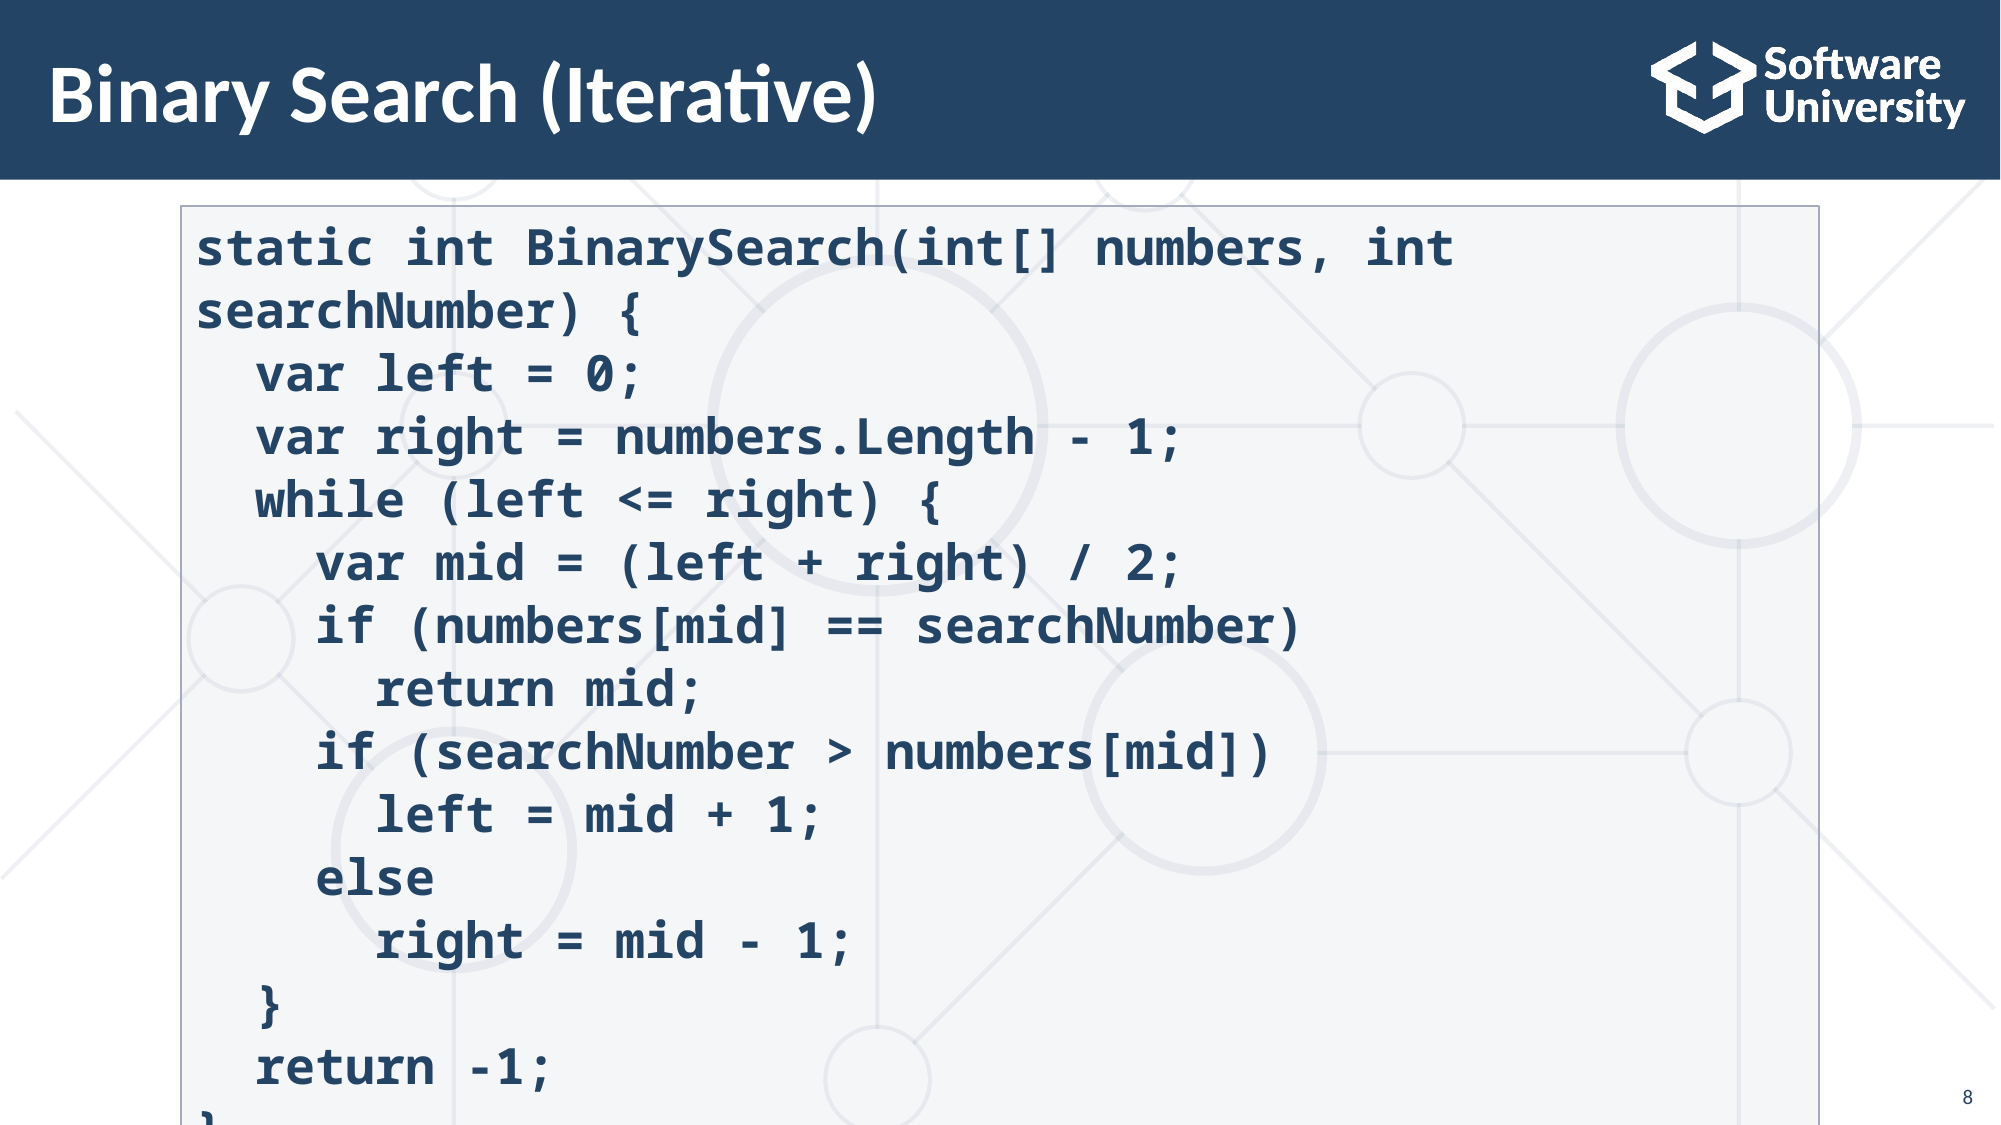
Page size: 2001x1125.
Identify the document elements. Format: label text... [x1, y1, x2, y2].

slide_number 8 [1927, 1067, 1989, 1117]
title Binary Search (Iterative) [31, 16, 1625, 162]
text_box static int BinarySearch(int[] numbers, int searchNumber) { var left = 0; var right = numbers.Length - 1; while (left <= right) { var mid = (left + right) / 2; if (numbers[mid] == searchNumber) return mid; if (searchNumber > numbers[mid]) left = mid + 1; else right = mid - 1; } return -1; } [180, 205, 1820, 1125]
picture [1651, 41, 1966, 134]
